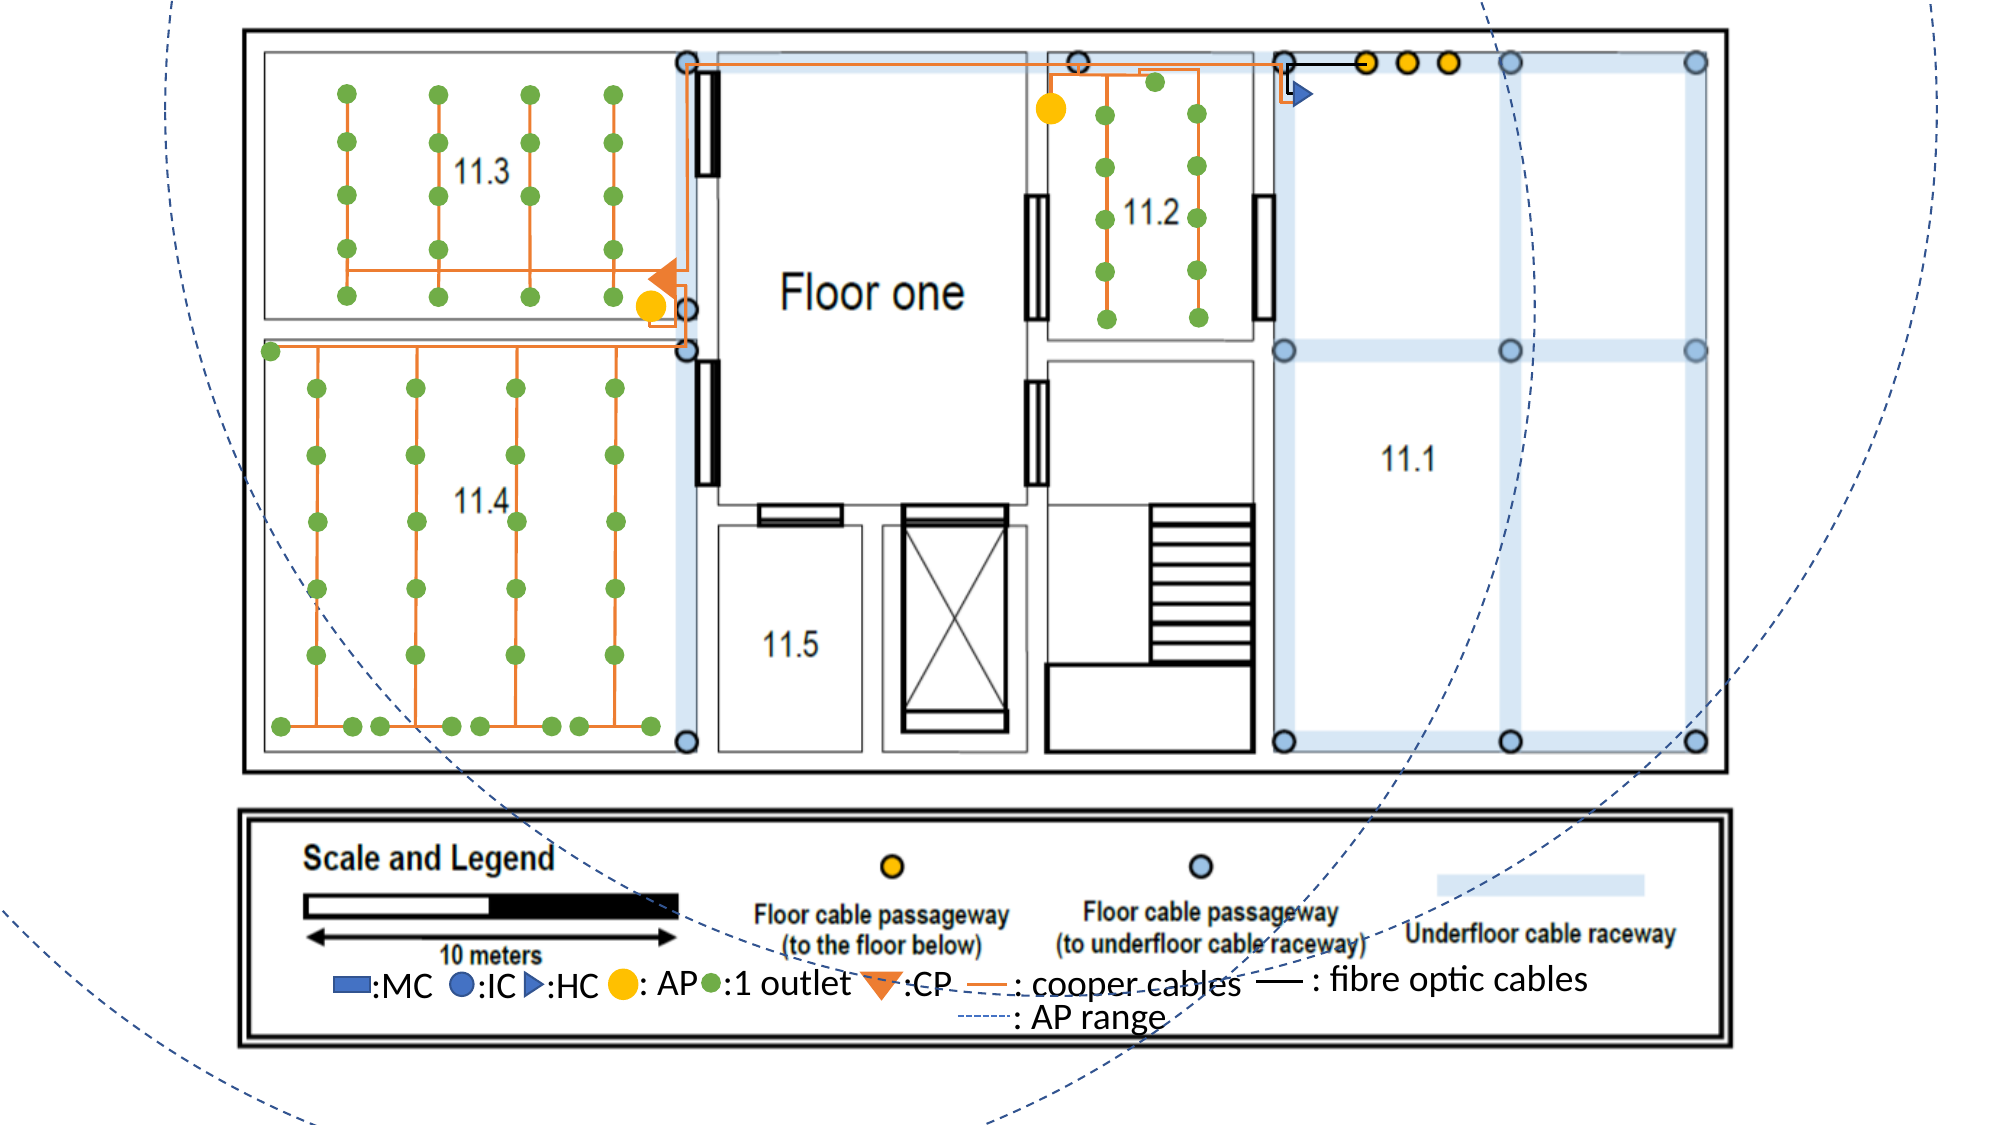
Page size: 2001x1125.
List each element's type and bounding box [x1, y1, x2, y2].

text_box [0, 0, 93, 996]
text_box [1907, 0, 1938, 343]
picture [93, 0, 1907, 1125]
